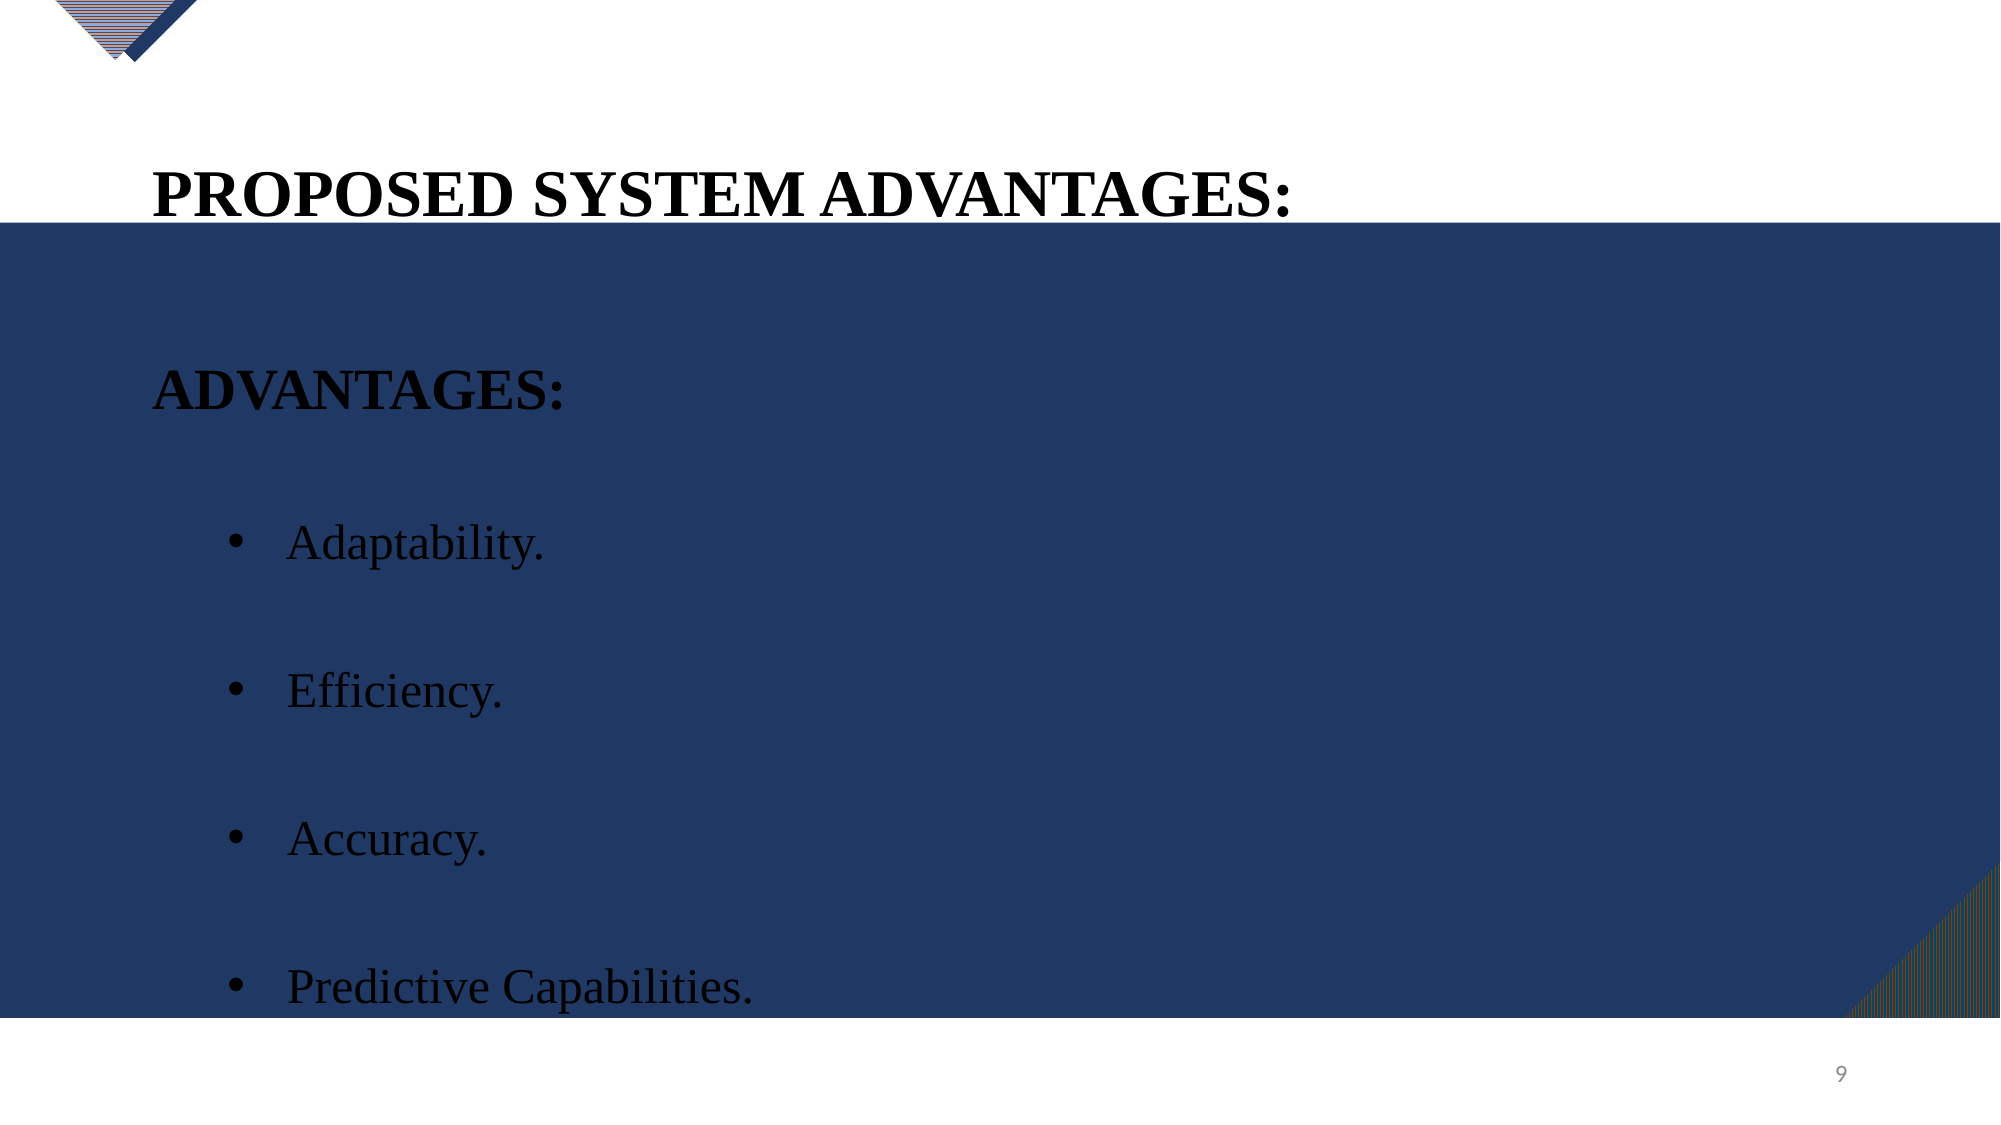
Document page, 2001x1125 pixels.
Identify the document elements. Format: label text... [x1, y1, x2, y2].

list ADVANTAGES: Adaptability. Efficiency. Accuracy. Predictive Capabilities. [137, 351, 1863, 1106]
title PROPOSED SYSTEM ADVANTAGES: [137, 86, 1863, 305]
